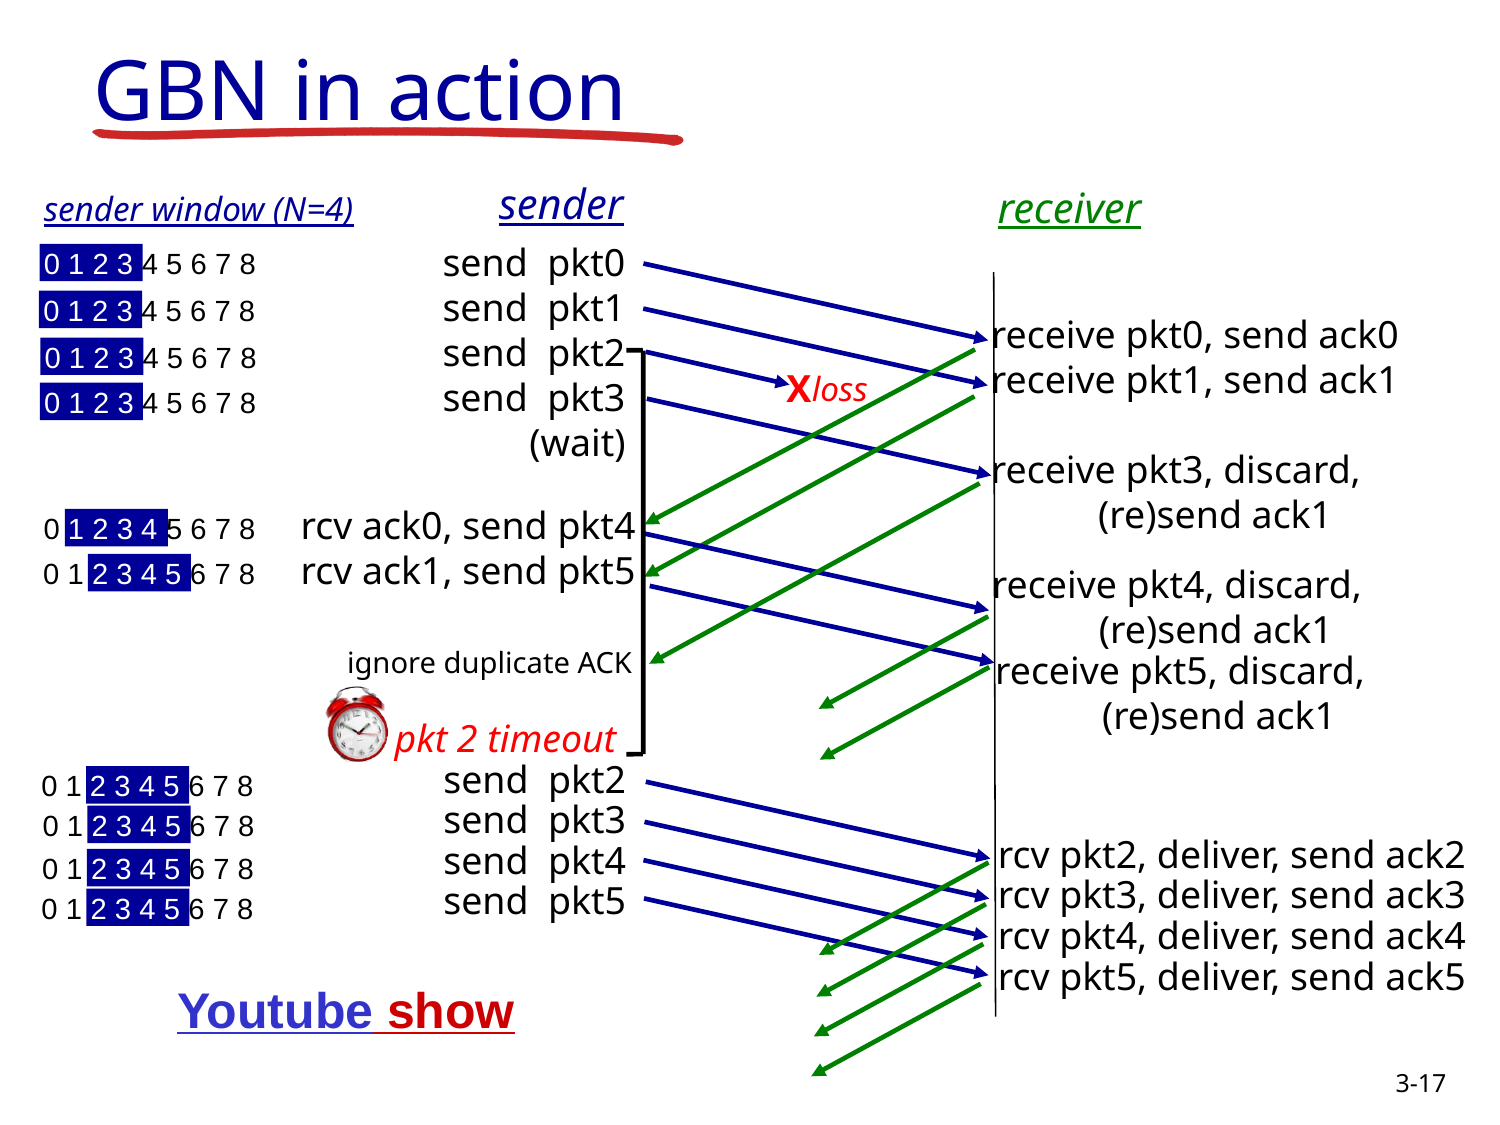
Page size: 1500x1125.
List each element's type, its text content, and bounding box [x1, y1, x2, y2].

text_box send pkt0 send pkt1 send pkt2 send pkt3 (wait) [427, 231, 641, 472]
text_box send pkt2 send pkt3 send pkt4 send pkt5 [428, 753, 642, 931]
text_box receive pkt5, discard, (re)send ack1 [980, 639, 1390, 745]
text_box [648, 416, 850, 525]
text_box pkt 2 timeout [392, 718, 620, 767]
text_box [626, 349, 644, 755]
text_box [648, 546, 699, 577]
text_box [816, 904, 986, 997]
slide_number 3-17 [1365, 1060, 1477, 1106]
text_box [942, 888, 983, 903]
text_box [643, 263, 989, 344]
title GBN in action [77, 33, 1354, 141]
text_box X [771, 357, 827, 418]
text_box sender window (N=4) [29, 181, 369, 236]
text_box rcv pkt2, deliver, send ack2 rcv pkt3, deliver, send ack3 rcv pkt4, deliver, send ack4 rcv pkt5, deliver, send ack5 [983, 828, 1481, 1006]
text_box [877, 450, 992, 479]
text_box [27, 842, 277, 883]
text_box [28, 547, 278, 599]
text_box [931, 373, 988, 389]
text_box receive pkt0, send ack0 receive pkt1, send ack1 receive pkt3, discard, (re)send ack1 [976, 304, 1415, 544]
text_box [28, 799, 277, 842]
text_box [649, 483, 980, 664]
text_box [29, 376, 279, 428]
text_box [29, 284, 278, 331]
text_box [27, 882, 276, 934]
text_box [946, 965, 983, 979]
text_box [29, 237, 279, 285]
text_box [30, 331, 280, 377]
text_box [645, 781, 983, 862]
text_box [813, 943, 984, 1037]
picture [318, 682, 391, 763]
text_box [819, 667, 990, 760]
text_box [818, 616, 989, 709]
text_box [27, 760, 276, 799]
text_box [818, 862, 989, 955]
text_box receive pkt4, discard, (re)send ack1 [977, 554, 1387, 659]
text_box sender [484, 170, 639, 236]
picture [89, 121, 690, 151]
text_box loss [796, 360, 883, 416]
text_box [945, 927, 983, 941]
text_box 0 1 2 3 4 5 6 7 8 [28, 503, 279, 548]
text_box receiver [982, 173, 1157, 239]
text_box [811, 983, 981, 1077]
text_box Youtube show [54, 971, 652, 1047]
text_box rcv ack0, send pkt4 rcv ack1, send pkt5 [285, 494, 620, 645]
text_box ignore duplicate ACK [332, 636, 620, 687]
